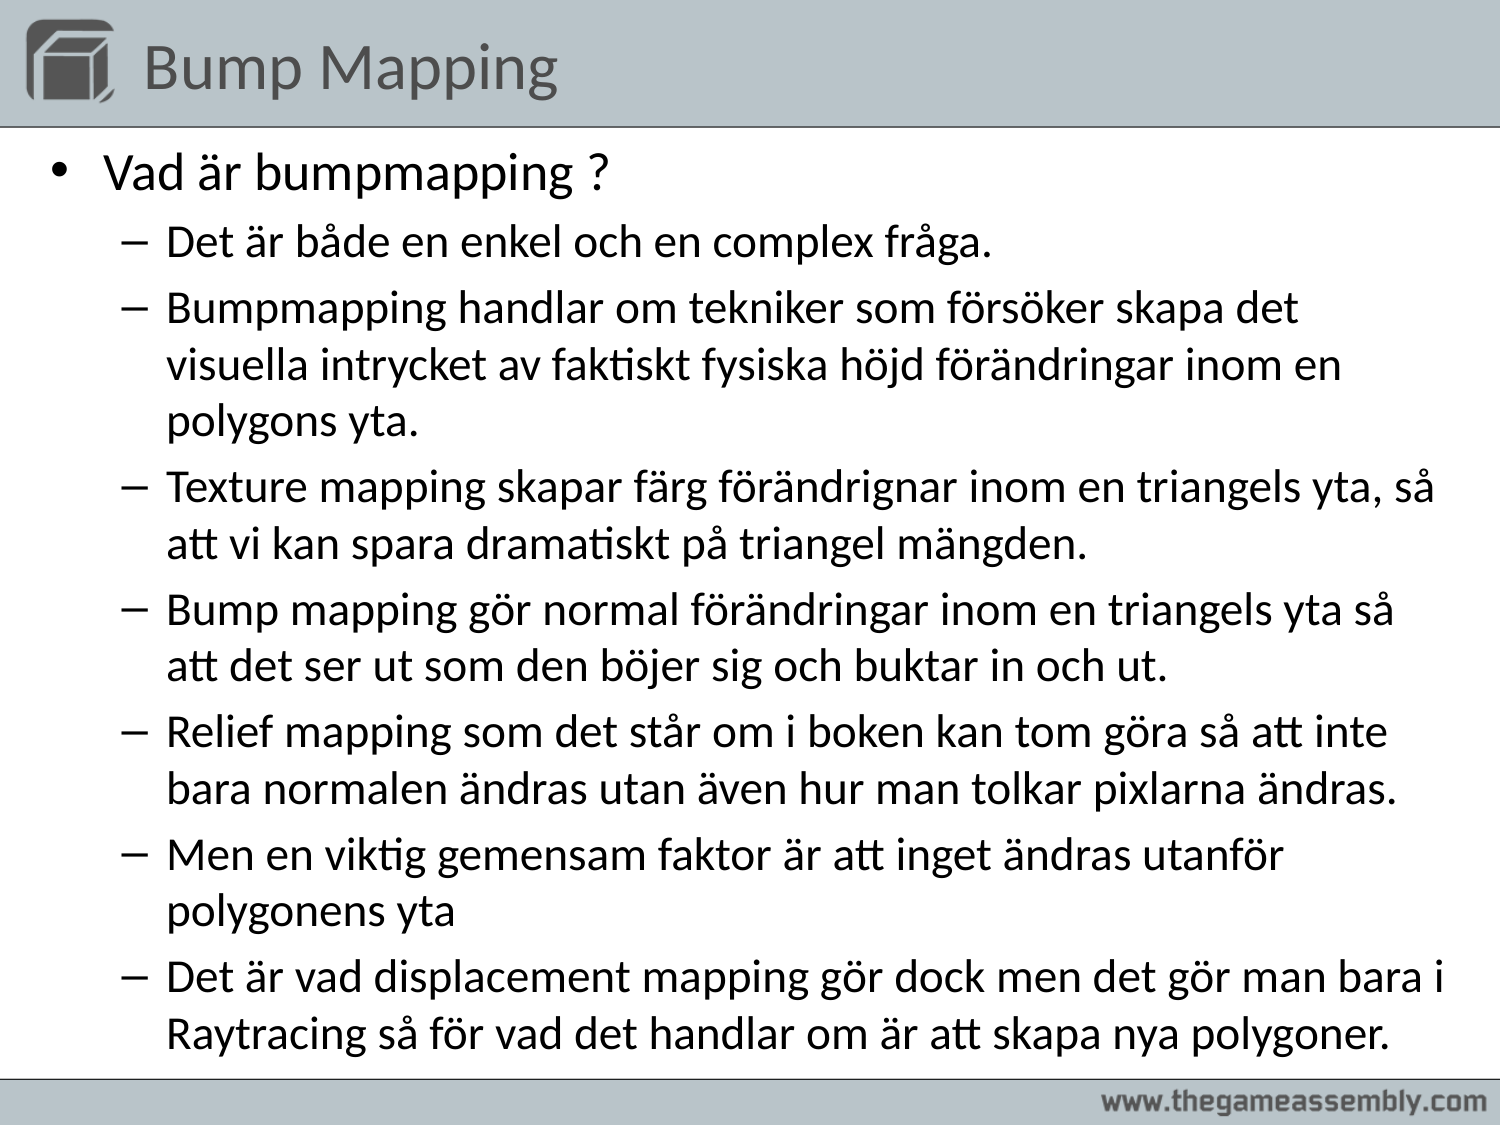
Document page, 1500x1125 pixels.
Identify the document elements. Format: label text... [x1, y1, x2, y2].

picture [0, 0, 1500, 1125]
title Bump Mapping [128, 0, 1500, 126]
list Vad är bumpmapping ? Det är både en enkel och en complex fråga. Bumpmapping handlar om tekniker som försöker skapa det visuella intrycket av faktiskt fysiska höjd förändringar inom en polygons yta. Texture mapping skapar färg förändrignar inom en triangels yta, så att vi kan spara dramatiskt på triangel mängden. Bump mapping gör normal förändringar inom en triangels yta så att det ser ut som den böjer sig och buktar in och ut. Relief mapping som det står om i boken kan tom göra så att inte bara normalen ändras utan även hur man tolkar pixlarna ändras. Men en viktig gemensam faktor är att inget ändras utanför polygonens yta Det är vad displacement mapping gör dock men det gör man bara i Raytracing så för vad det handlar om är att skapa nya polygoner. [35, 128, 1465, 1079]
